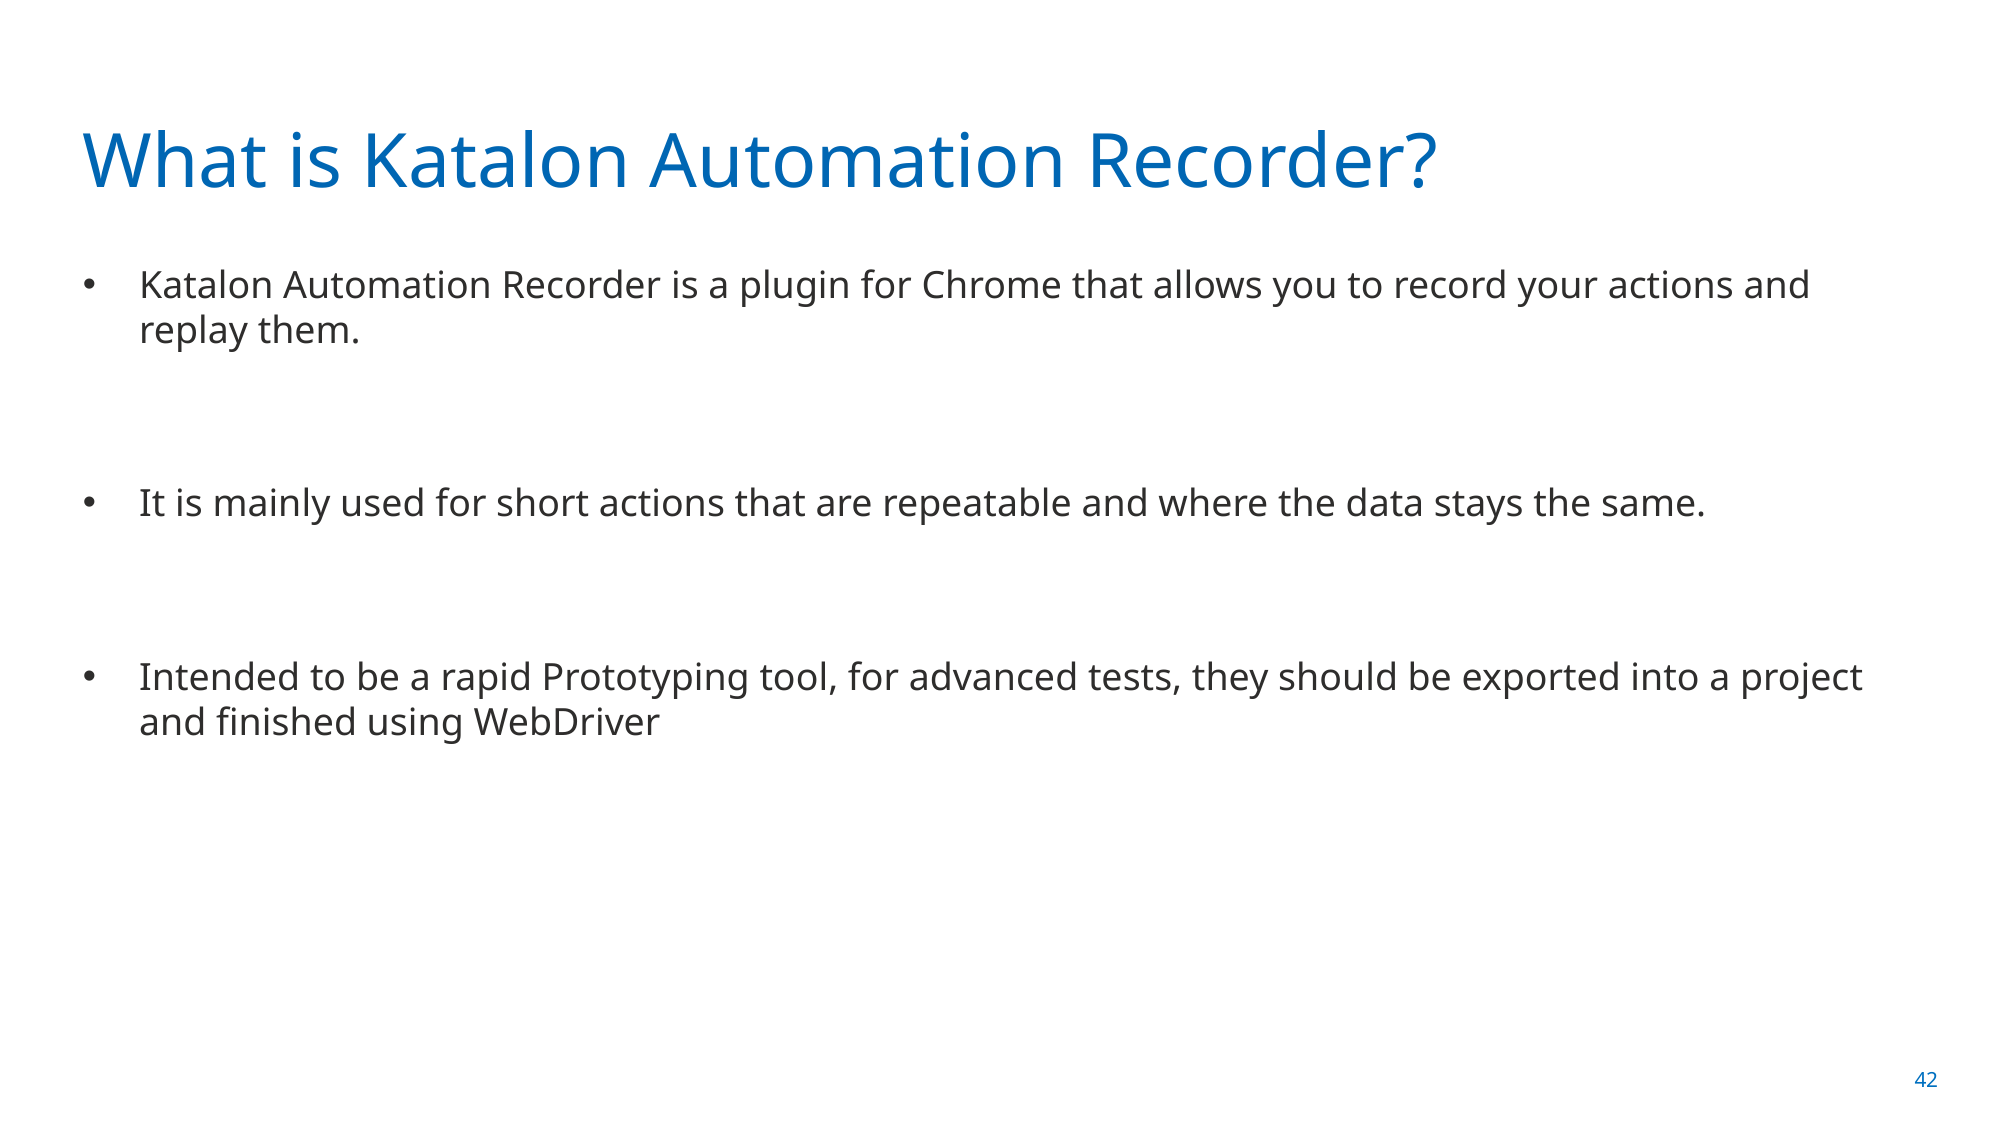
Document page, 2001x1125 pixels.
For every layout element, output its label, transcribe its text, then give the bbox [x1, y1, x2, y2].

list Katalon Automation Recorder is a plugin for Chrome that allows you to record your actions and replay them. It is mainly used for short actions that are repeatable and where the data stays the same. Intended to be a rapid Prototyping tool, for advanced tests, they should be exported into a project and finished using WebDriver [67, 253, 1939, 1000]
title What is Katalon Automation Recorder? [67, 20, 1565, 210]
